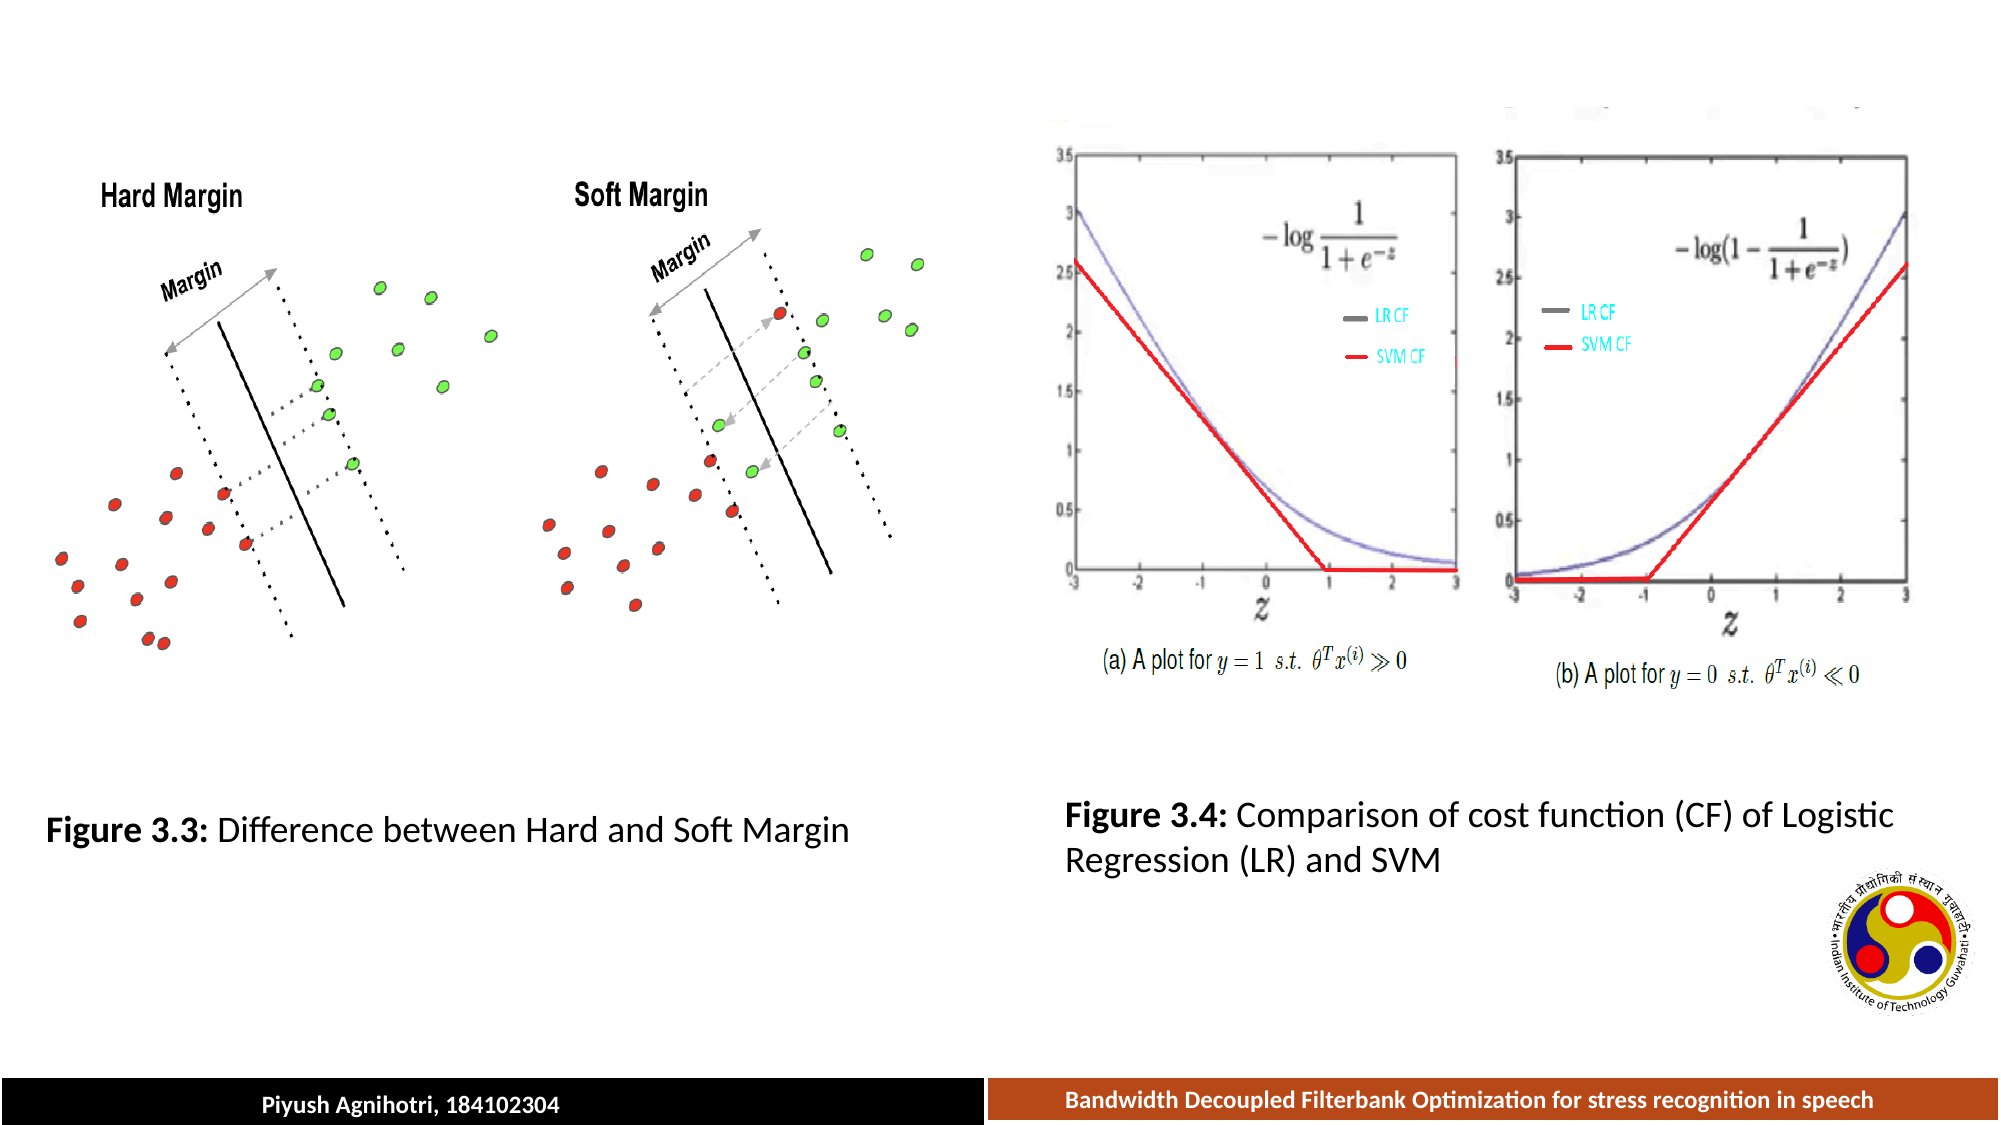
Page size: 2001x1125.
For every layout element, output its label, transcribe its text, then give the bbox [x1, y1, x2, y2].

text_box Figure 3.3: Difference between Hard and Soft Margin [31, 797, 885, 858]
picture [0, 77, 2000, 713]
text_box Piyush Agnihotri, 184102304 [0, 1075, 988, 1125]
text_box Figure 3.4: Comparison of cost function (CF) of Logistic Regression (LR) and SVM [1050, 782, 1955, 888]
text_box Bandwidth Decoupled Filterbank Optimization for stress recognition in speech [988, 1075, 2000, 1123]
picture [1826, 867, 1975, 1016]
